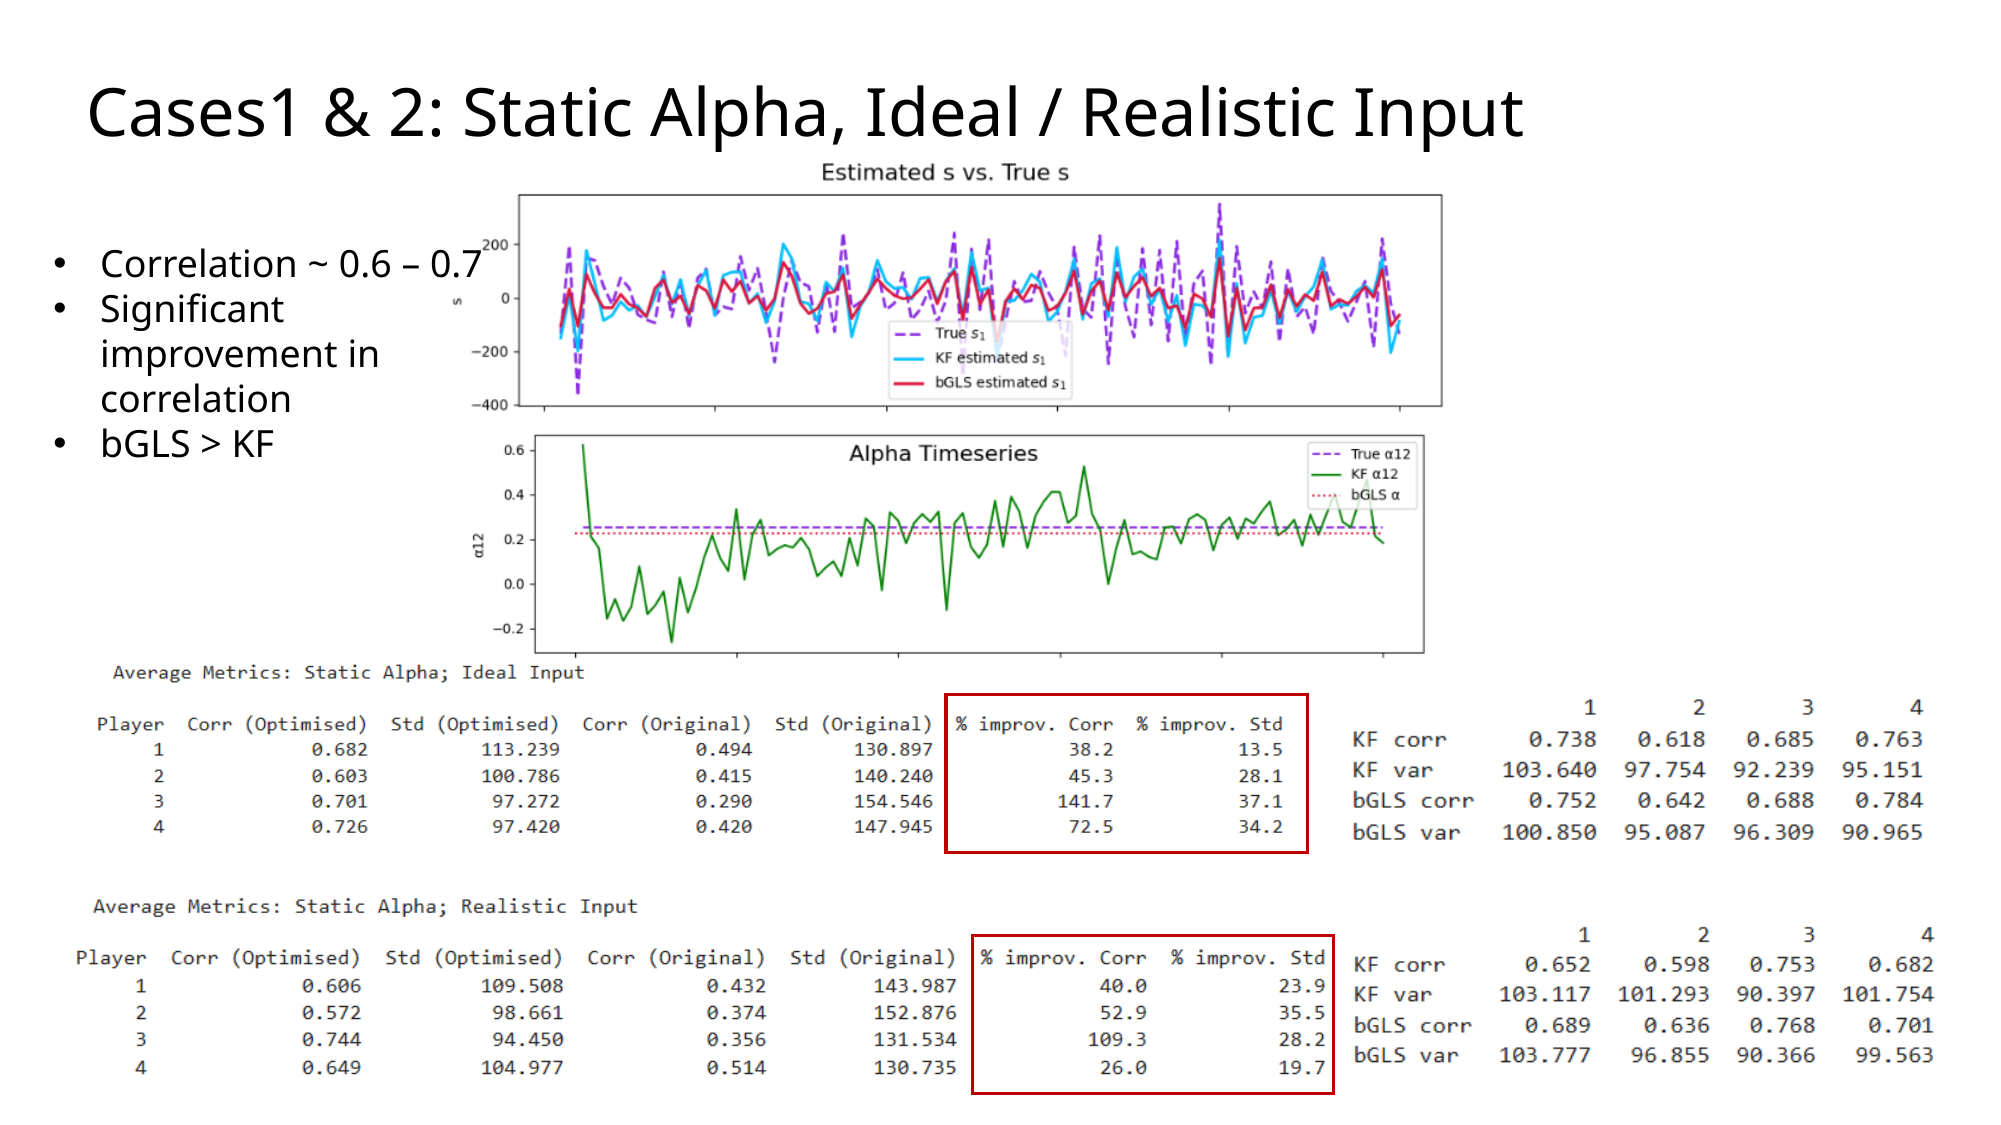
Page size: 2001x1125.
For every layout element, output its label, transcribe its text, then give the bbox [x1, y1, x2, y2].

text_box Correlation ~ 0.6 – 0.7 Significant improvement in correlation bGLS > KF [38, 232, 453, 473]
text_box [971, 1083, 1335, 1095]
text_box Cases1 & 2: Static Alpha, Ideal / Realistic Input [71, 70, 1797, 289]
picture [1339, 670, 1938, 844]
picture [87, 156, 1468, 839]
text_box [944, 693, 1309, 854]
picture [63, 897, 1341, 1083]
picture [1345, 914, 1948, 1068]
